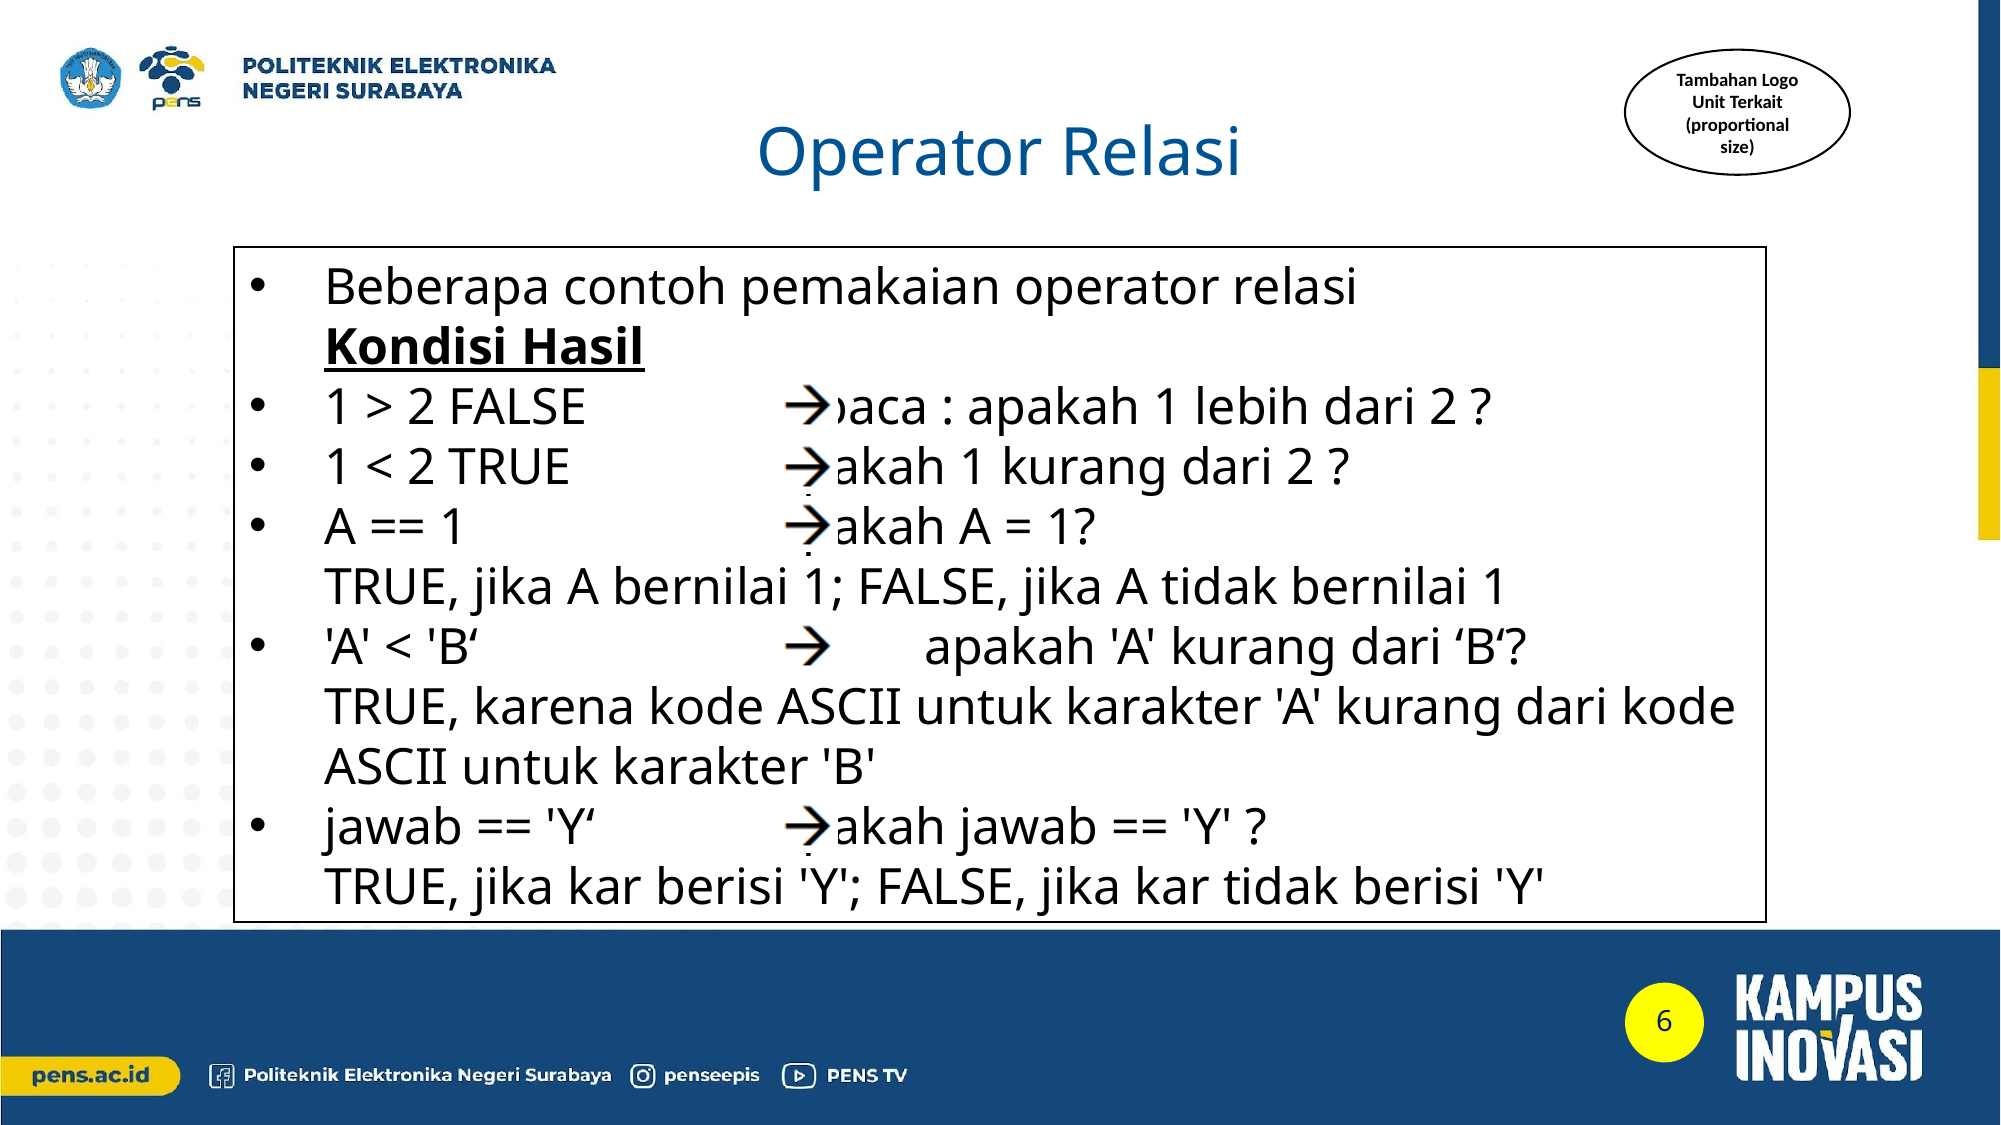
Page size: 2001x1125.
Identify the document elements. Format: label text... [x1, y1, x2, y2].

text_box [1625, 1000, 1632, 1046]
text_box Tambahan Logo Unit Terkait (proportional size) [1624, 49, 1850, 175]
text_box Operator Relasi [491, 96, 1509, 212]
text_box [1639, 1053, 1690, 1063]
slide_number 6 [1632, 992, 1697, 1053]
text_box [1639, 982, 1690, 992]
picture [0, 0, 2001, 1125]
text_box Beberapa contoh pemakaian operator relasi Kondisi Hasil 1 > 2 FALSE dibaca : apakah 1 lebih dari 2 ? 1 < 2 TRUE apakah 1 kurang dari 2 ? A == 1 apakah A = 1? TRUE, jika A bernilai 1; FALSE, jika A tidak bernilai 1 'A' < 'B‘ apakah 'A' kurang dari ‘B‘? TRUE, karena kode ASCII untuk karakter 'A' kurang dari kode ASCII untuk karakter 'B' jawab == 'Y‘ apakah jawab == 'Y' ? TRUE, jika kar berisi 'Y'; FALSE, jika kar tidak berisi 'Y' [234, 246, 1766, 922]
text_box [1697, 1000, 1704, 1046]
